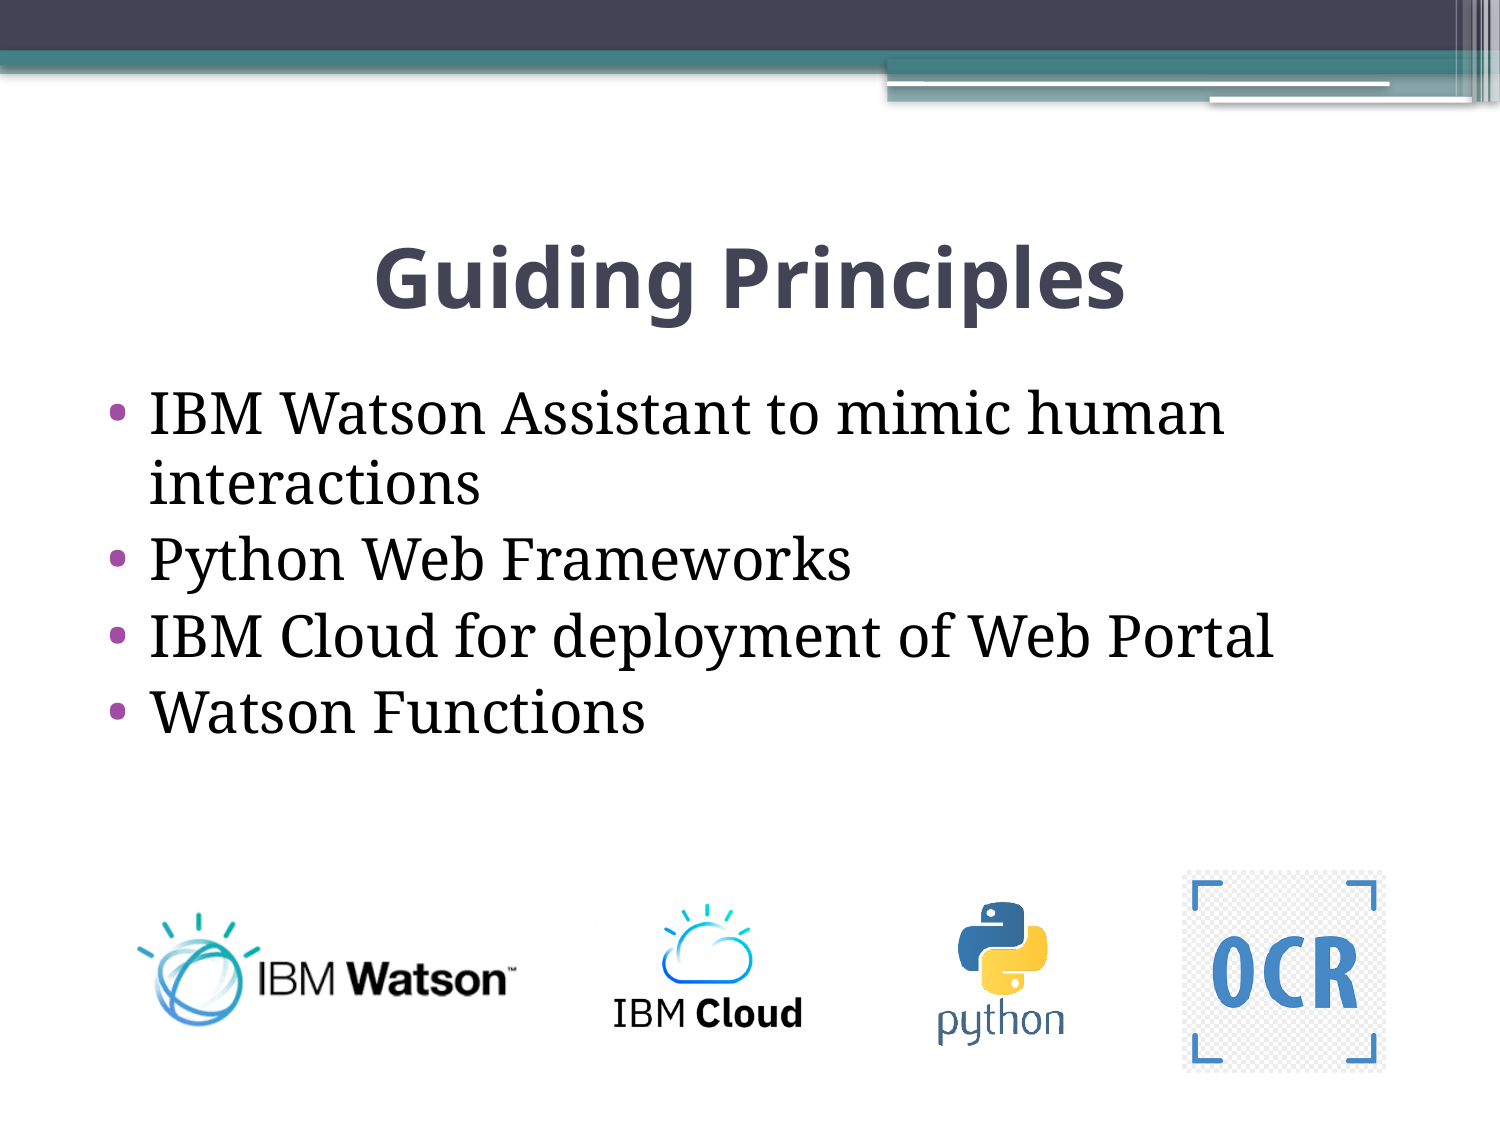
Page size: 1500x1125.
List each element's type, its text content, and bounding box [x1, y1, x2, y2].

title Guiding Principles [75, 187, 1425, 363]
picture [593, 889, 820, 1051]
picture [848, 898, 1154, 1052]
picture [128, 893, 533, 1058]
picture [1182, 870, 1386, 1074]
list IBM Watson Assistant to mimic human interactions Python Web Frameworks IBM Cloud for deployment of Web Portal Watson Functions [75, 368, 1425, 1079]
